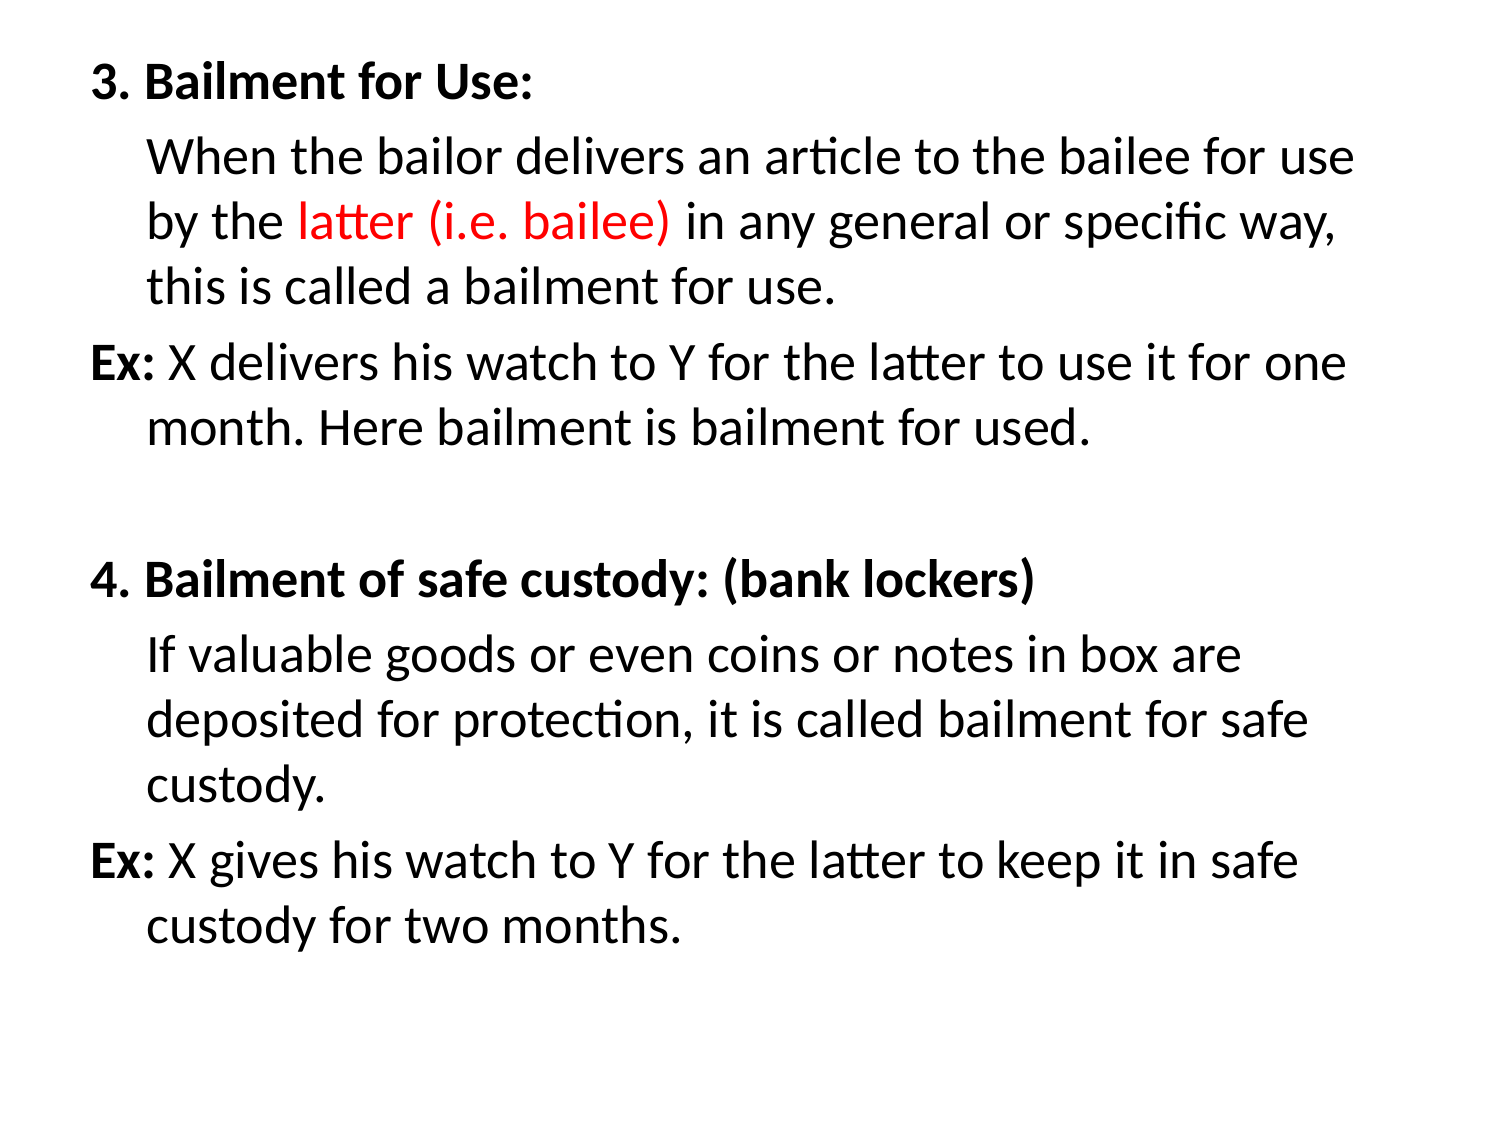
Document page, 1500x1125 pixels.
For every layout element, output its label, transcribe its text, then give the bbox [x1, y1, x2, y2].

list 3. Bailment for Use: When the bailor delivers an article to the bailee for use by the latter (i.e. bailee) in any general or specific way, this is called a bailment for use. Ex: X delivers his watch to Y for the latter to use it for one month. Here bailment is bailment for used. 4. Bailment of safe custody: (bank lockers) If valuable goods or even coins or notes in box are deposited for protection, it is called bailment for safe custody. Ex: X gives his watch to Y for the latter to keep it in safe custody for two months. [75, 37, 1425, 1088]
